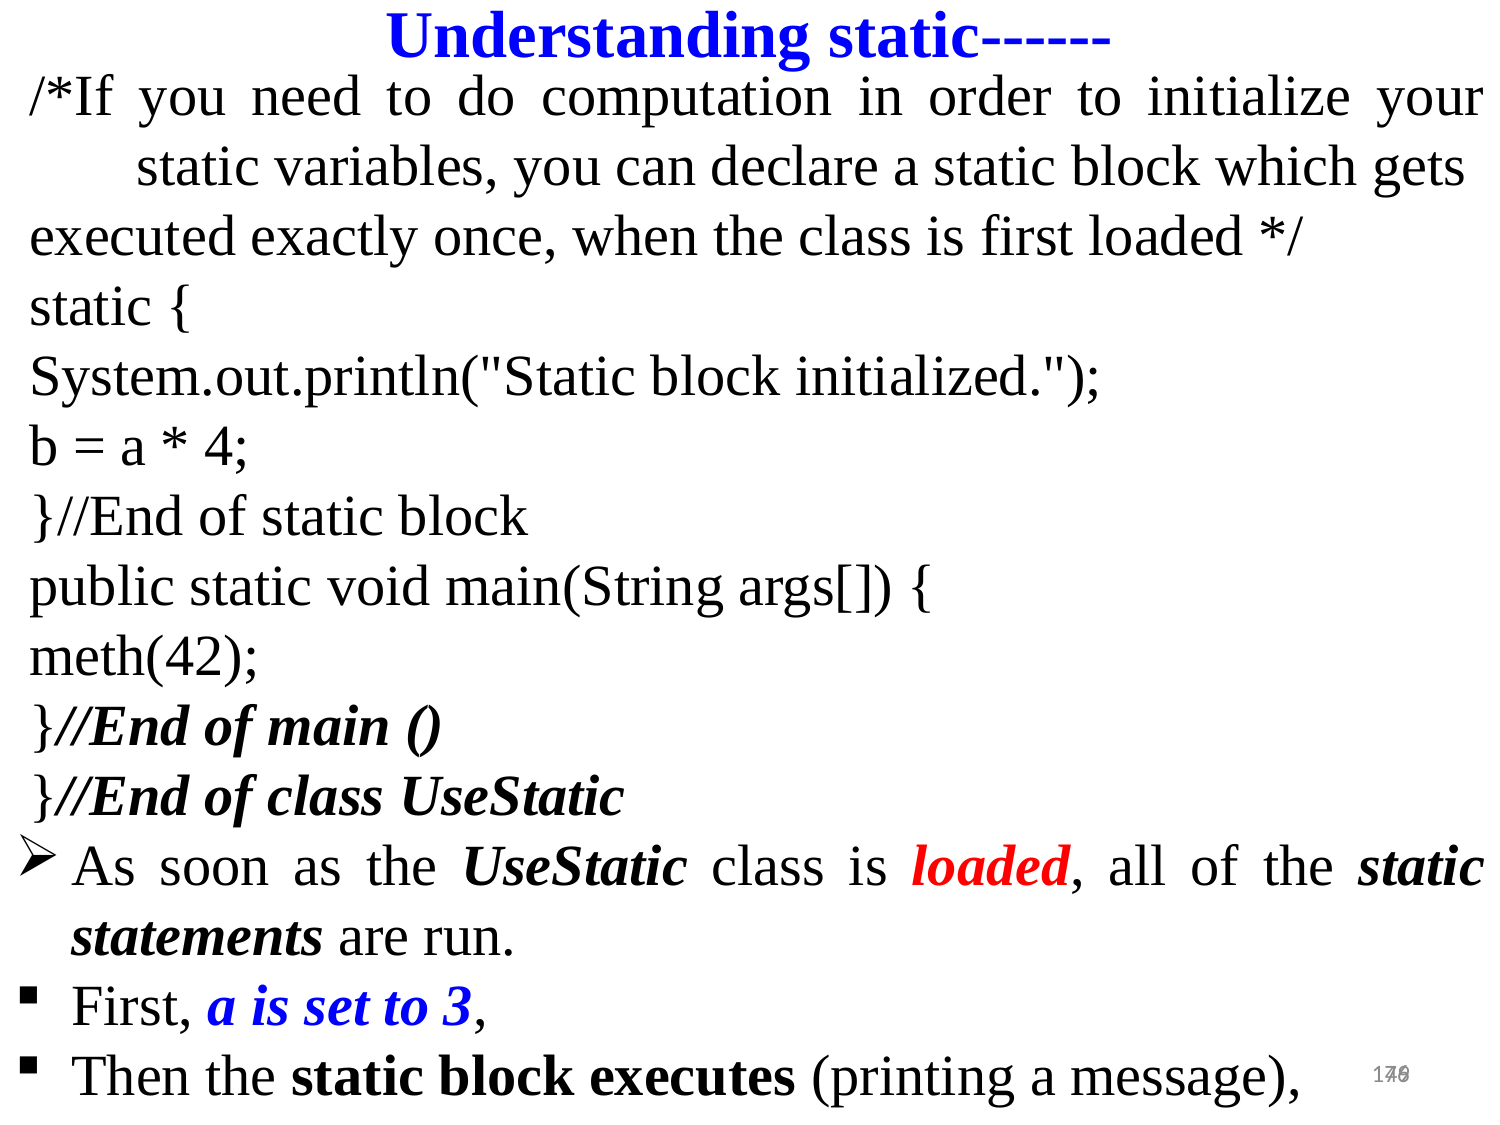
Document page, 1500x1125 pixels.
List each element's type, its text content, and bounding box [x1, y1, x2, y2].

title Understanding static------ [75, 0, 1425, 50]
slide_number 176 [1074, 1042, 1425, 1103]
list /*If you need to do computation in order to initialize your static variables, you can declare a static block which gets executed exactly once, when the class is first loaded */ static { System.out.println("Static block initialized."); b = a * 4; }//End of static block public static void main(String args[]) { meth(42); }//End of main () }//End of class UseStatic As soon as the UseStatic class is loaded, all of the static statements are run. First, a is set to 3, Then the static block executes (printing a message), [0, 50, 1500, 1125]
